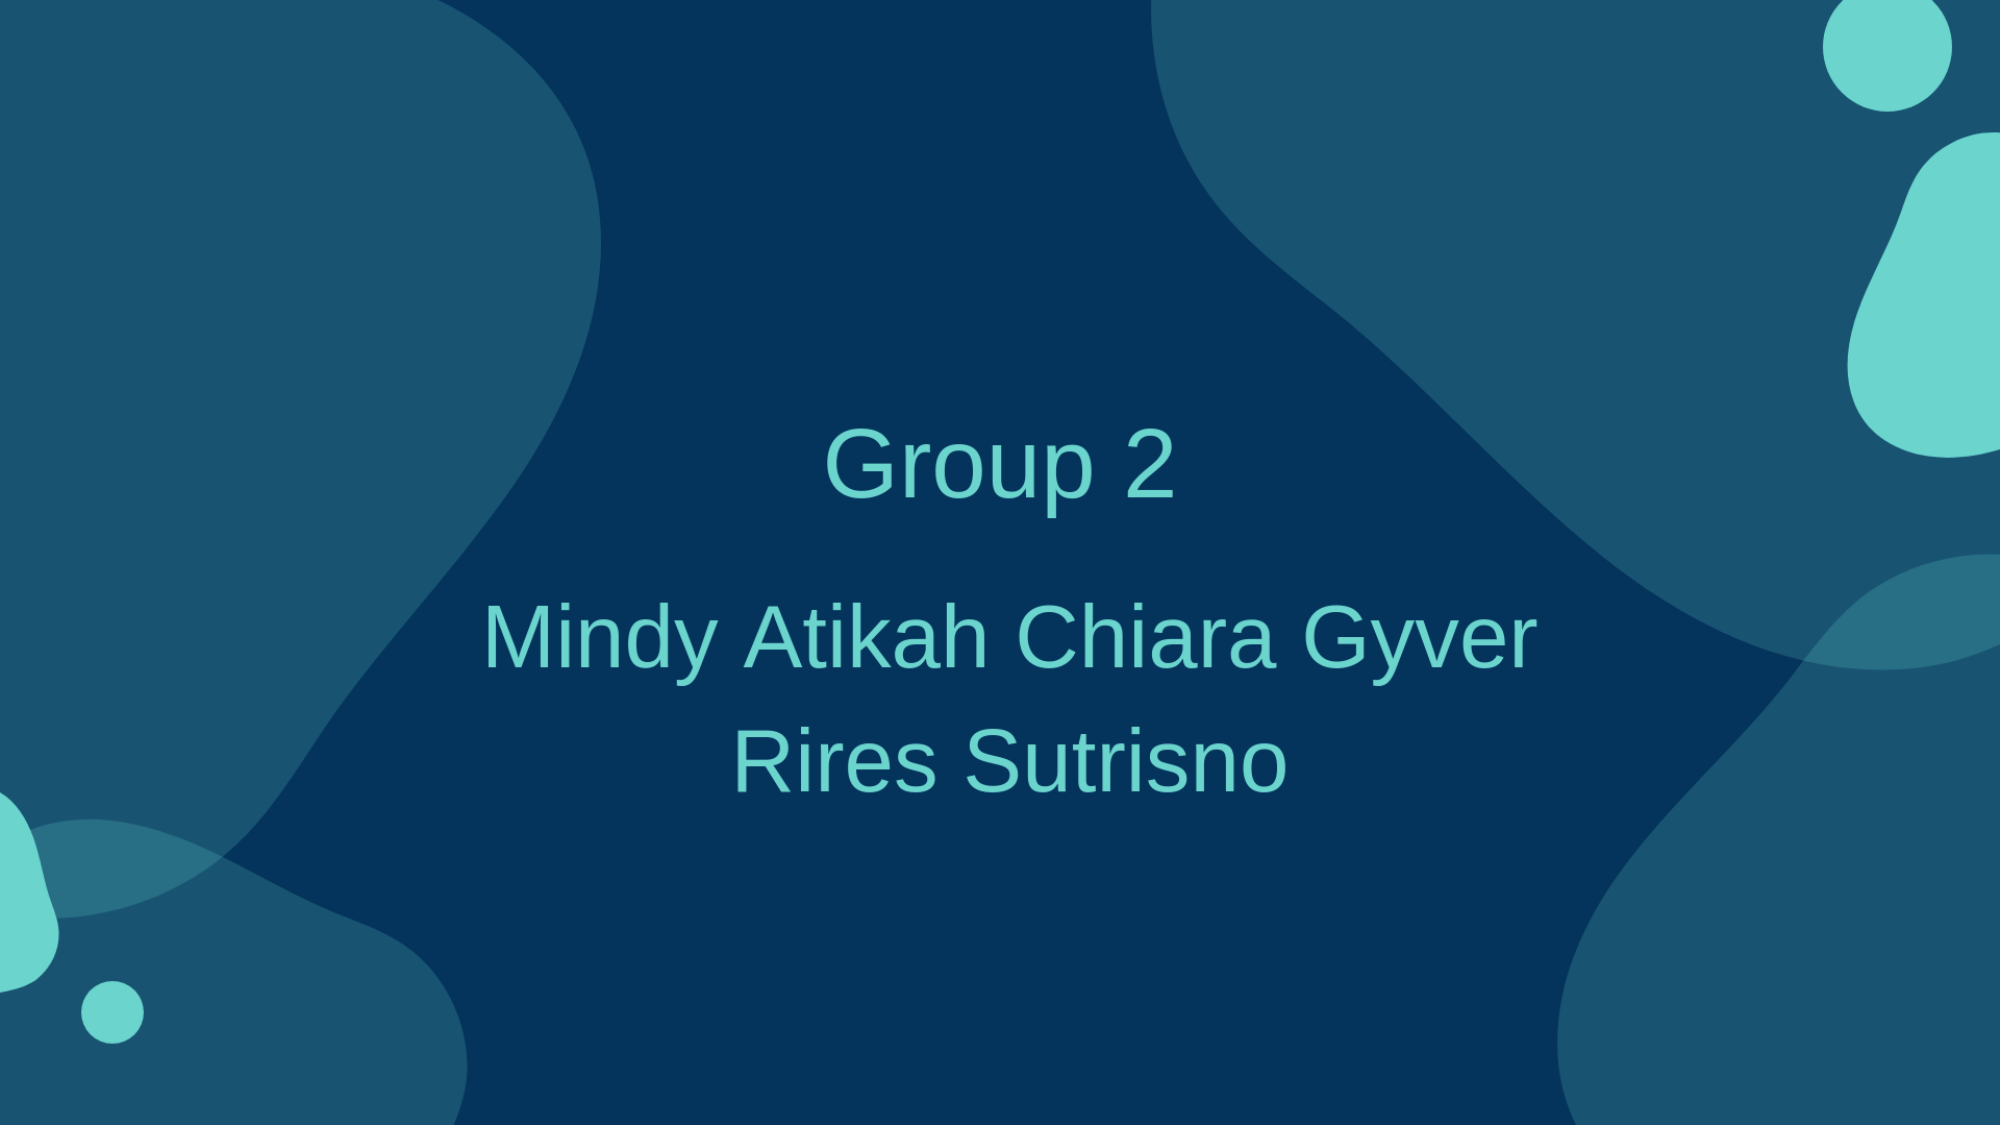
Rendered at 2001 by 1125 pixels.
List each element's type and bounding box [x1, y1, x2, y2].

list [0, 0, 2000, 1125]
